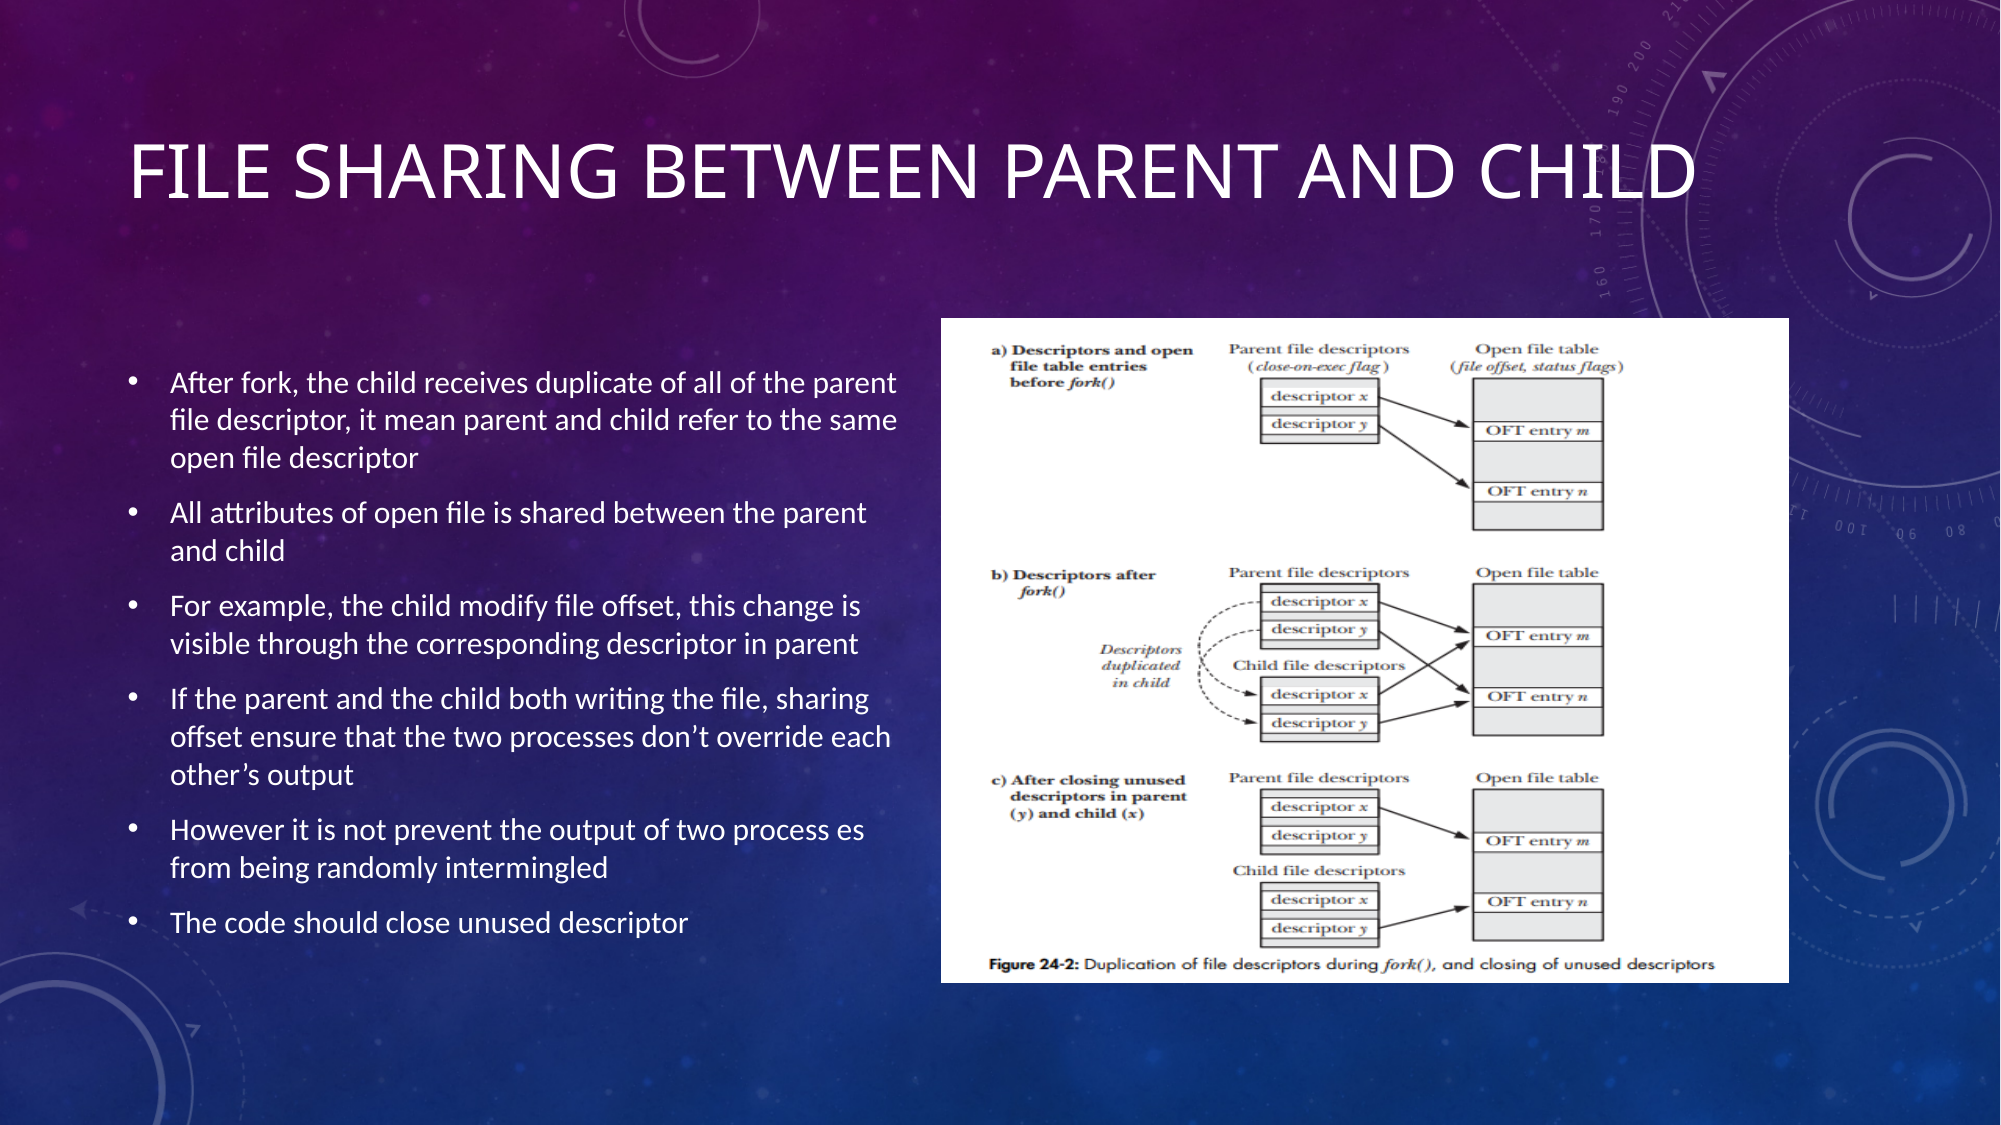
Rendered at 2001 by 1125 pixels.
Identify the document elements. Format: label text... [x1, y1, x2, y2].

picture [0, 0, 2001, 1125]
title File sharing between parent and child [112, 99, 1775, 238]
list After fork, the child receives duplicate of all of the parent file descriptor, it mean parent and child refer to the same open file descriptor All attributes of open file is shared between the parent and child For example, the child modify file offset, this change is visible through the corresponding descriptor in parent If the parent and the child both writing the file, sharing offset ensure that the two processes don’t override each other’s output However it is not prevent the output of two process es from being randomly intermingled The code should close unused descriptor [112, 351, 932, 950]
